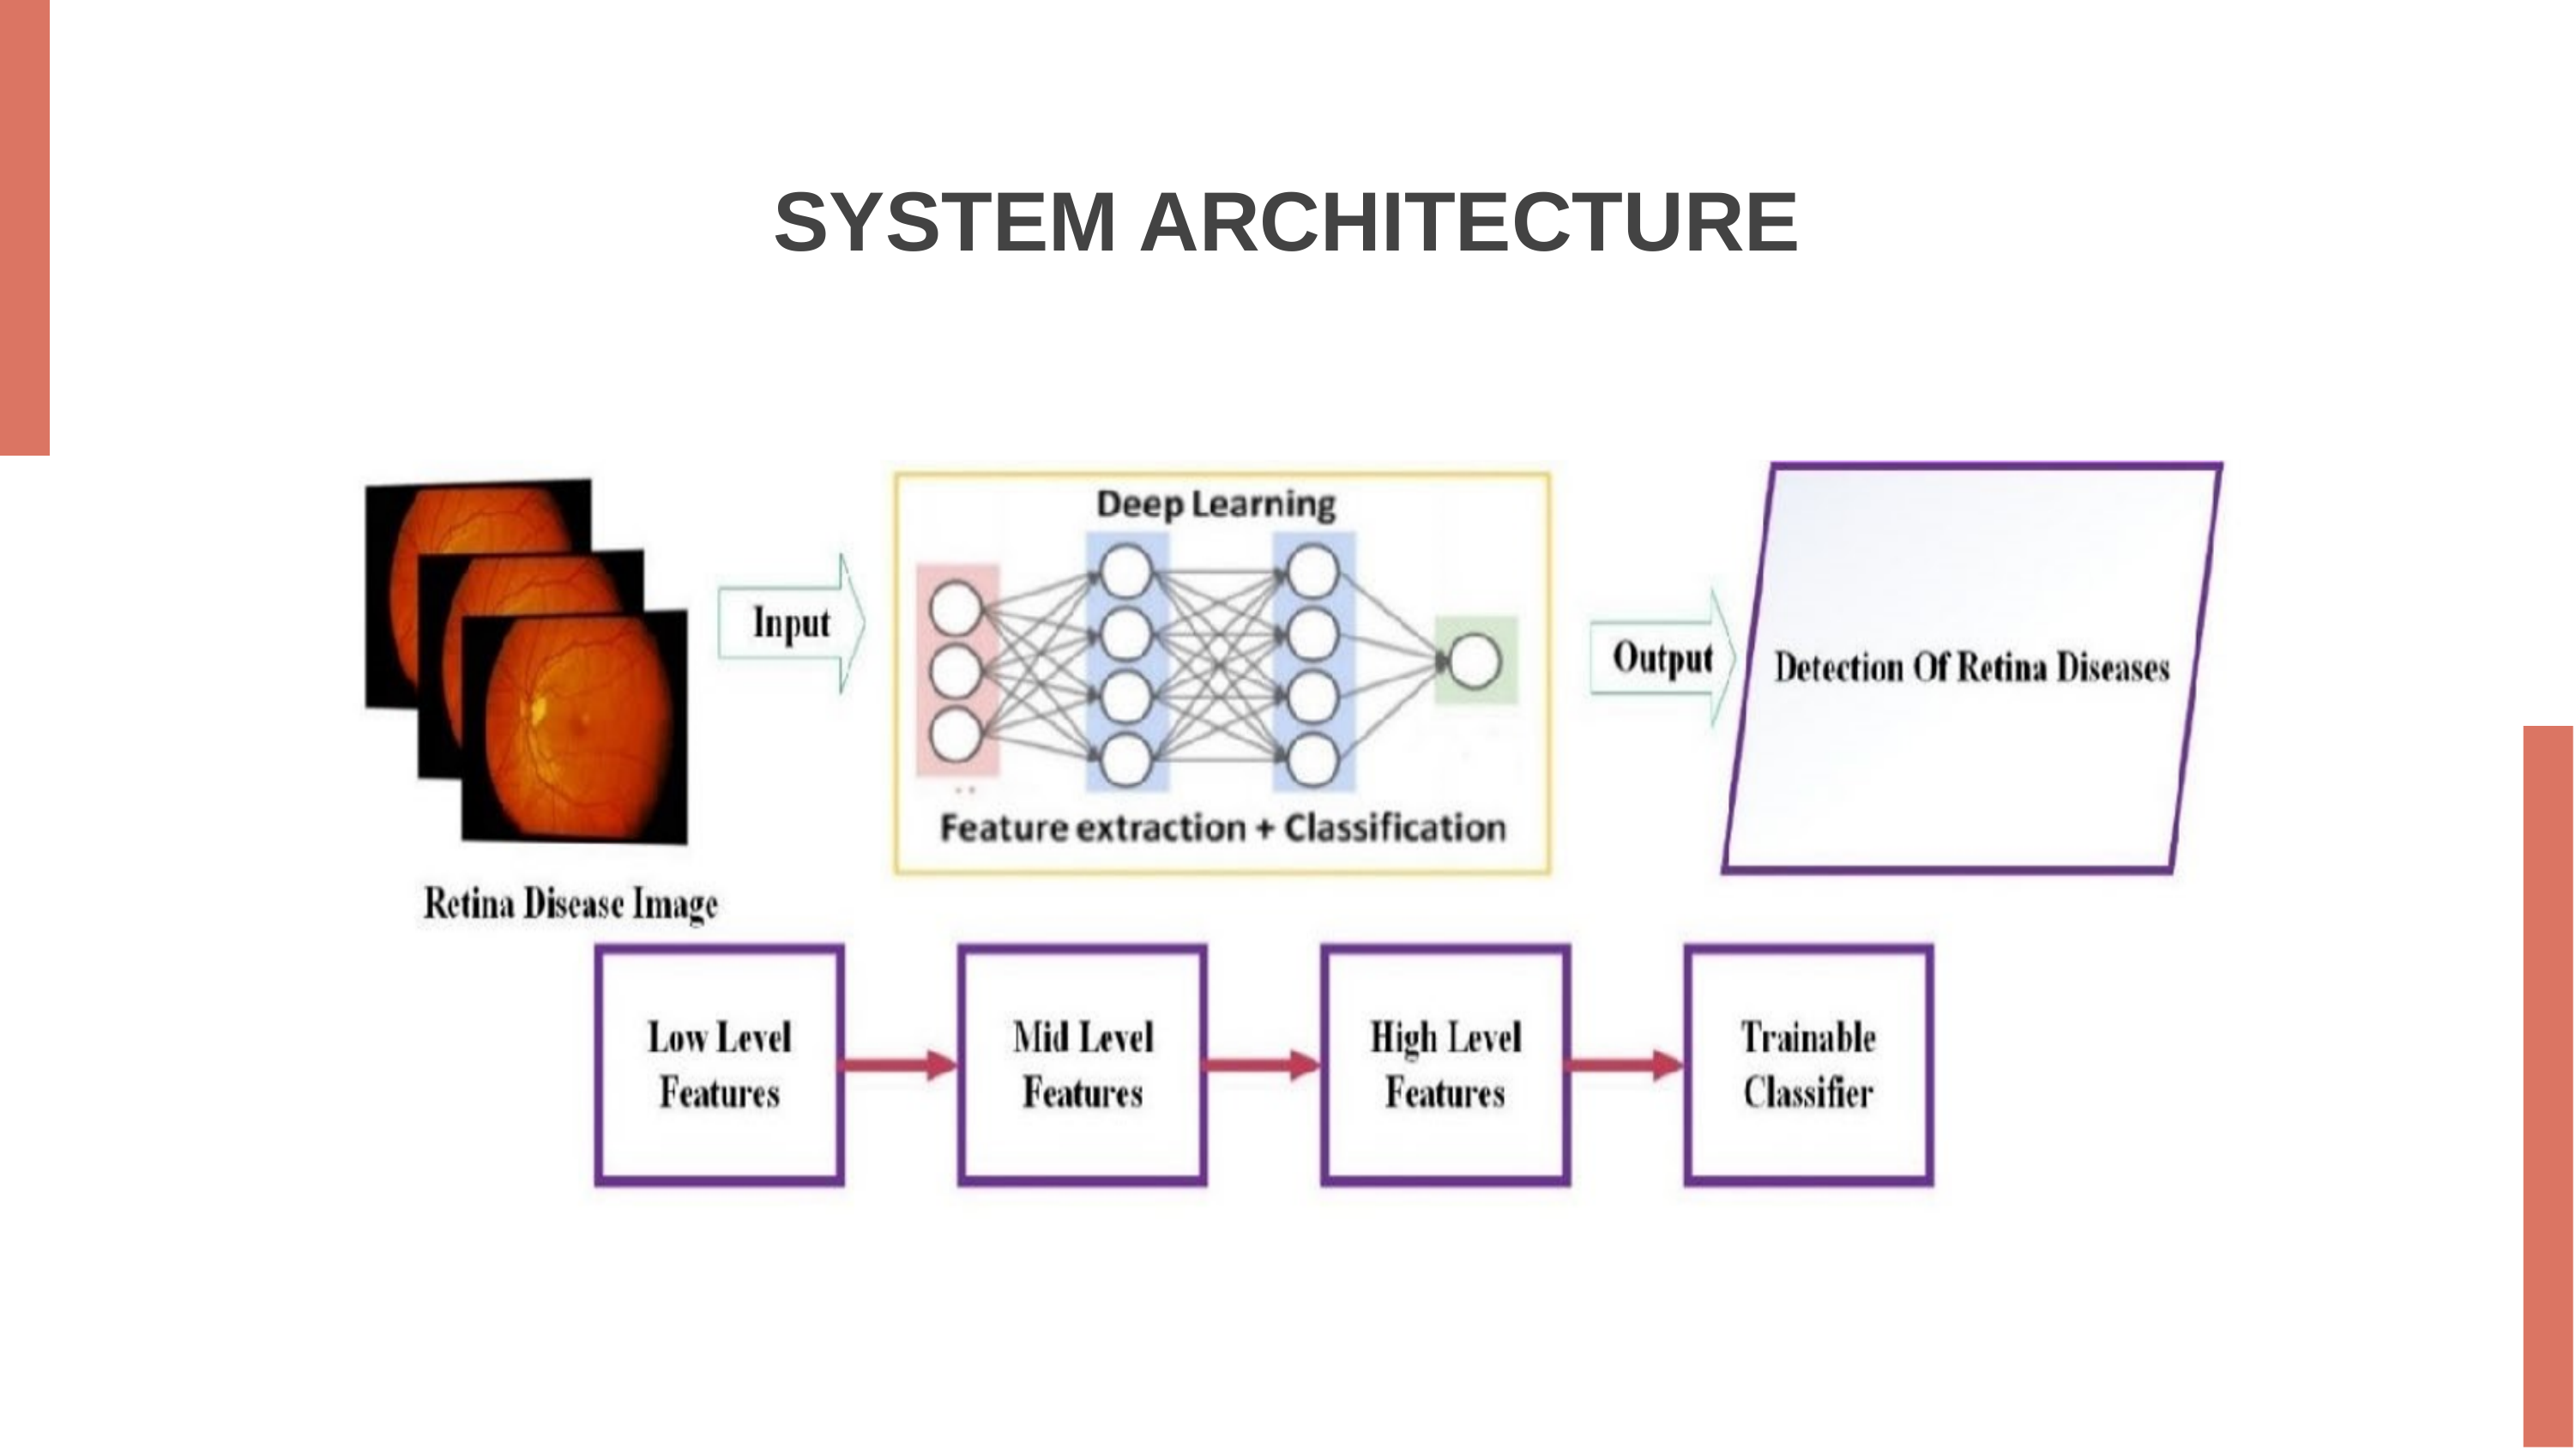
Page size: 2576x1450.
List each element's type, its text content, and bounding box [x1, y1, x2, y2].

picture [226, 295, 2287, 1220]
title SYSTEM ARCHITECTURE [372, 166, 2203, 269]
text_box [0, 0, 50, 456]
text_box [2523, 726, 2573, 1447]
